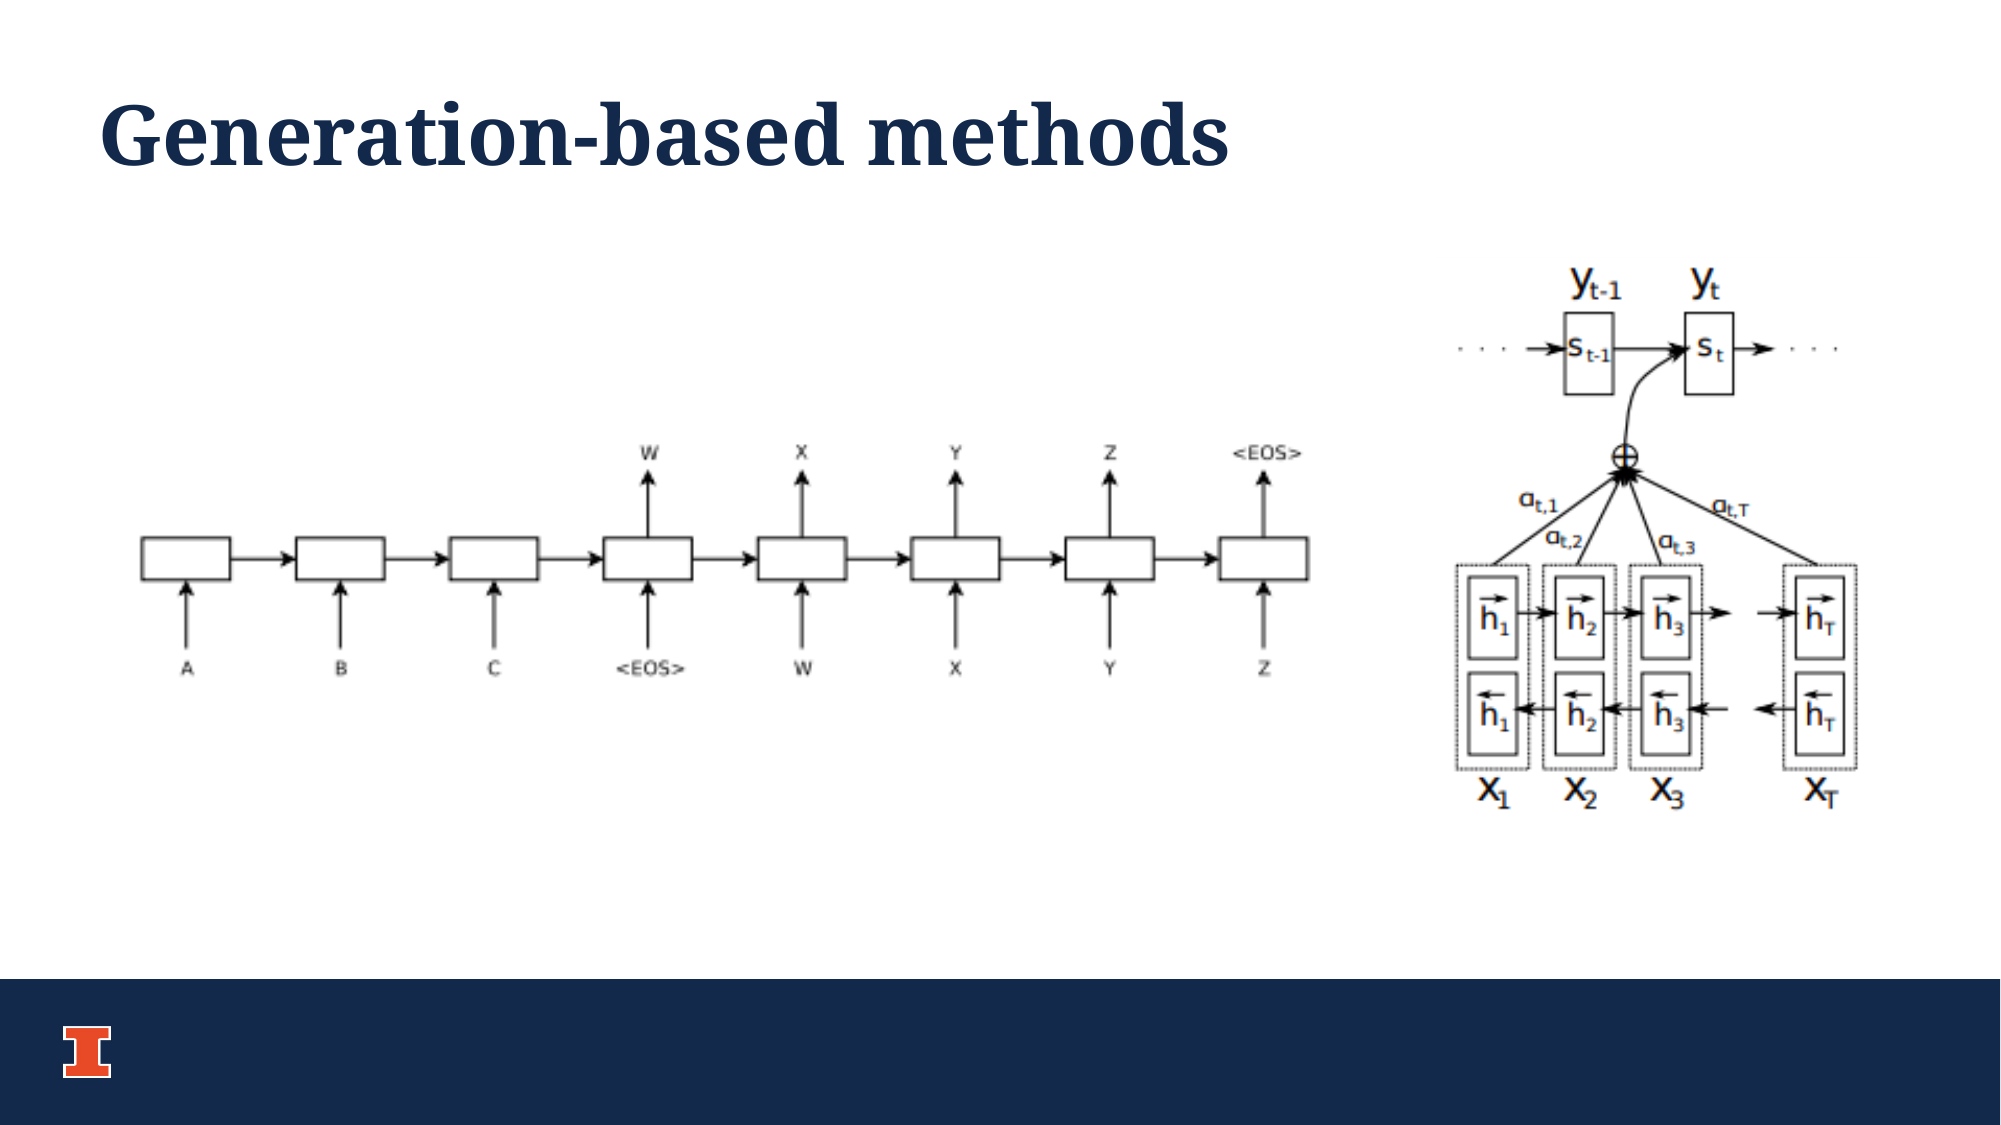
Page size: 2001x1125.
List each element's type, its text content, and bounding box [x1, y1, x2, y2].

title Generation-based methods [83, 45, 1900, 233]
picture [0, 0, 2001, 1125]
